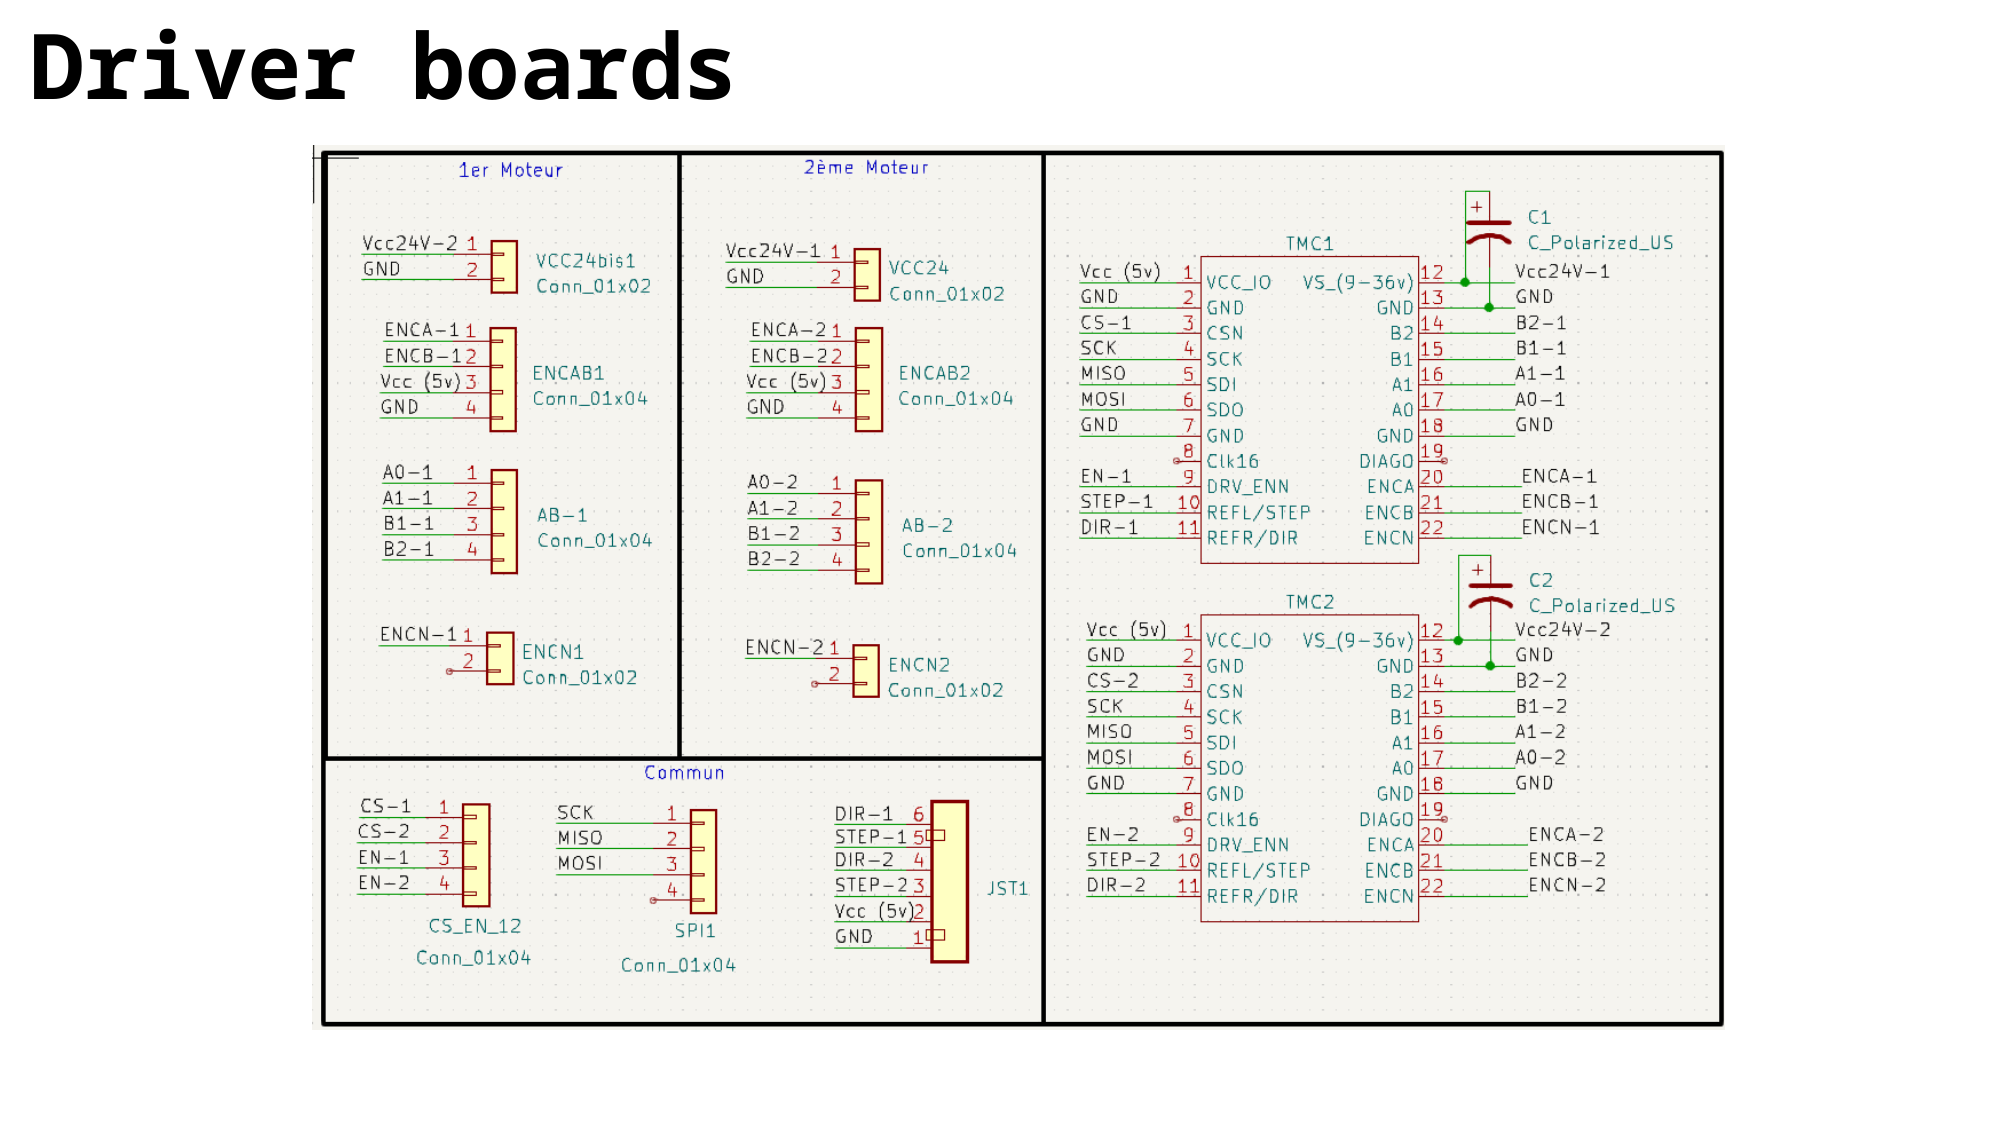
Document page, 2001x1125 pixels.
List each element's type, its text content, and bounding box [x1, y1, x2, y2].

text_box Driver boards [15, 13, 2000, 127]
picture [312, 145, 1725, 1030]
